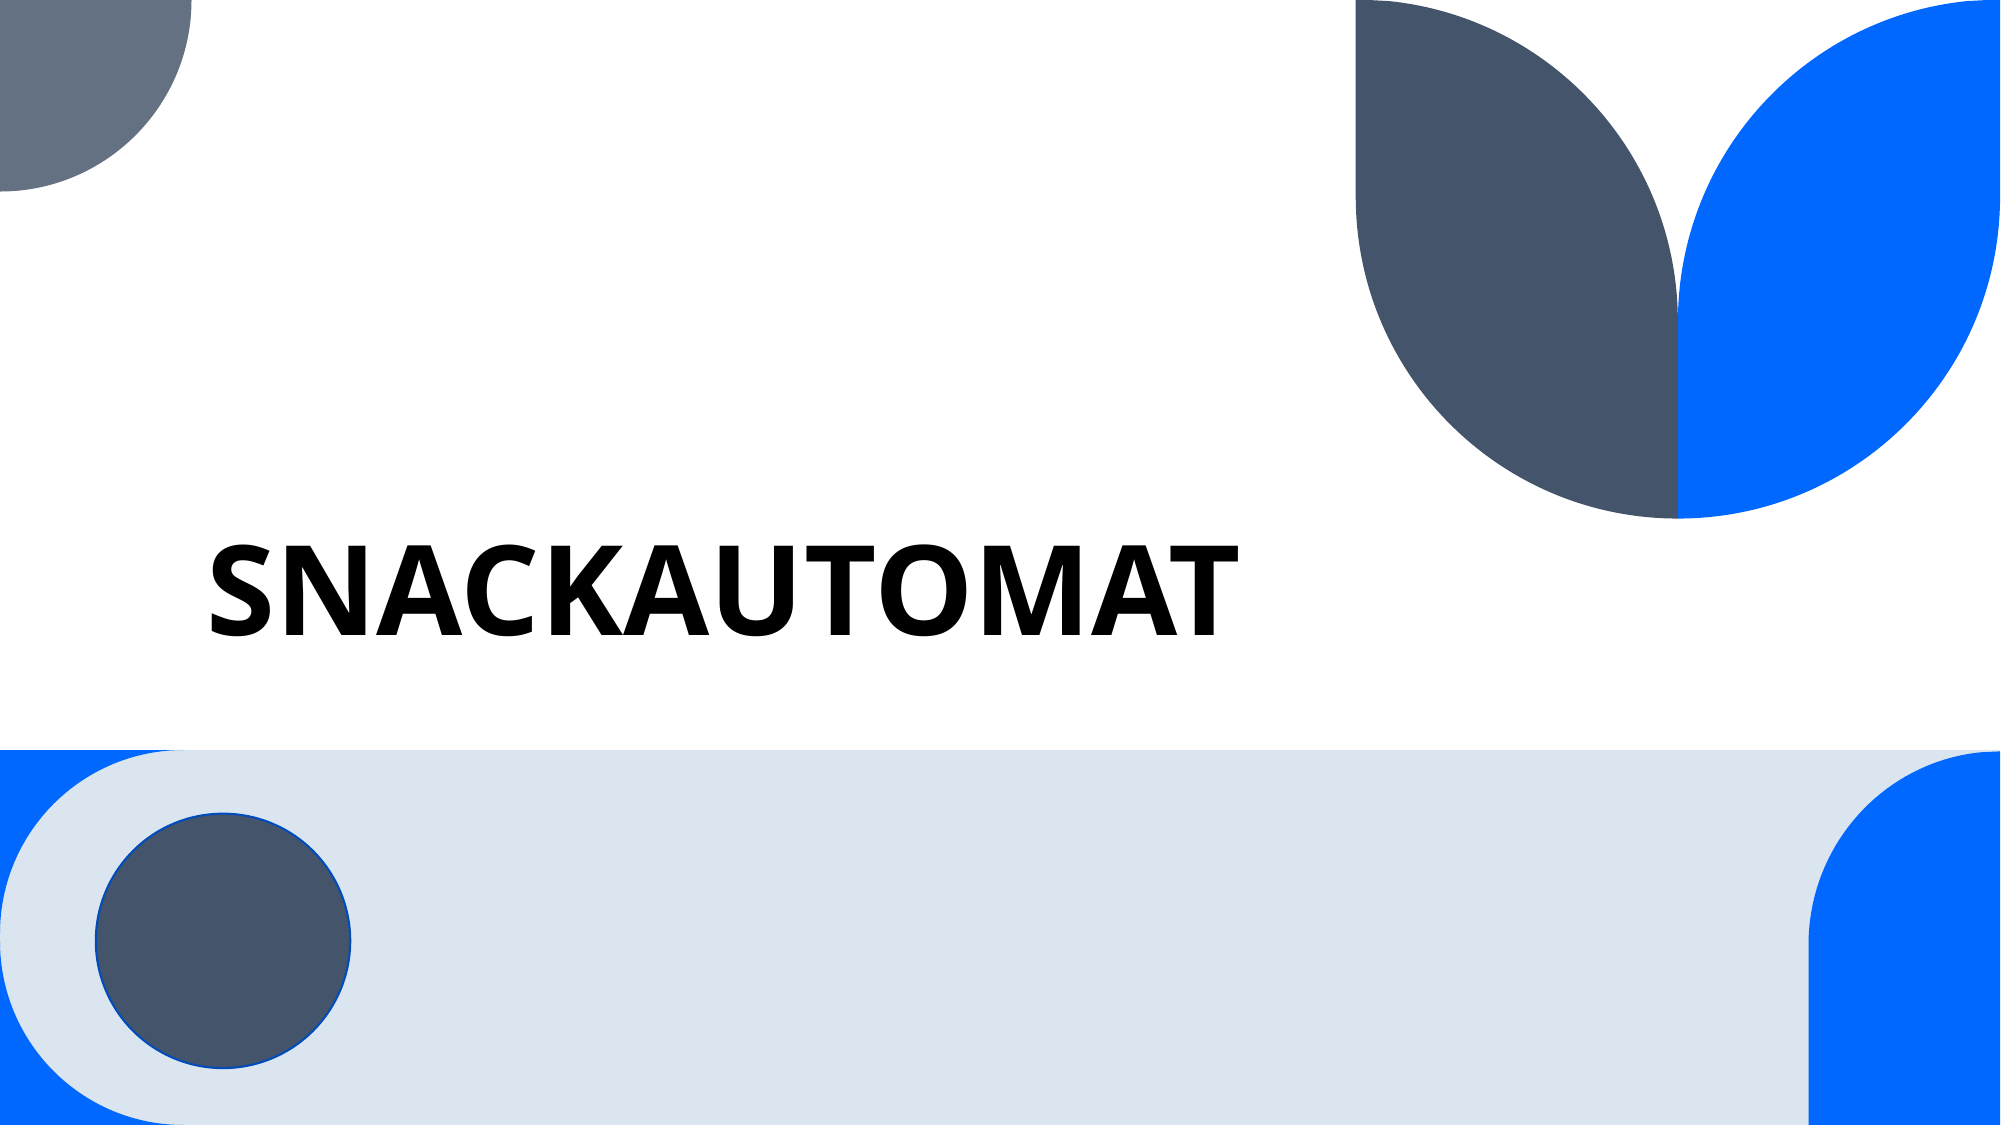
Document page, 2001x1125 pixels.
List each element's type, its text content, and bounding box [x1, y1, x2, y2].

title SNACKAUTOMAT [191, 38, 1356, 667]
